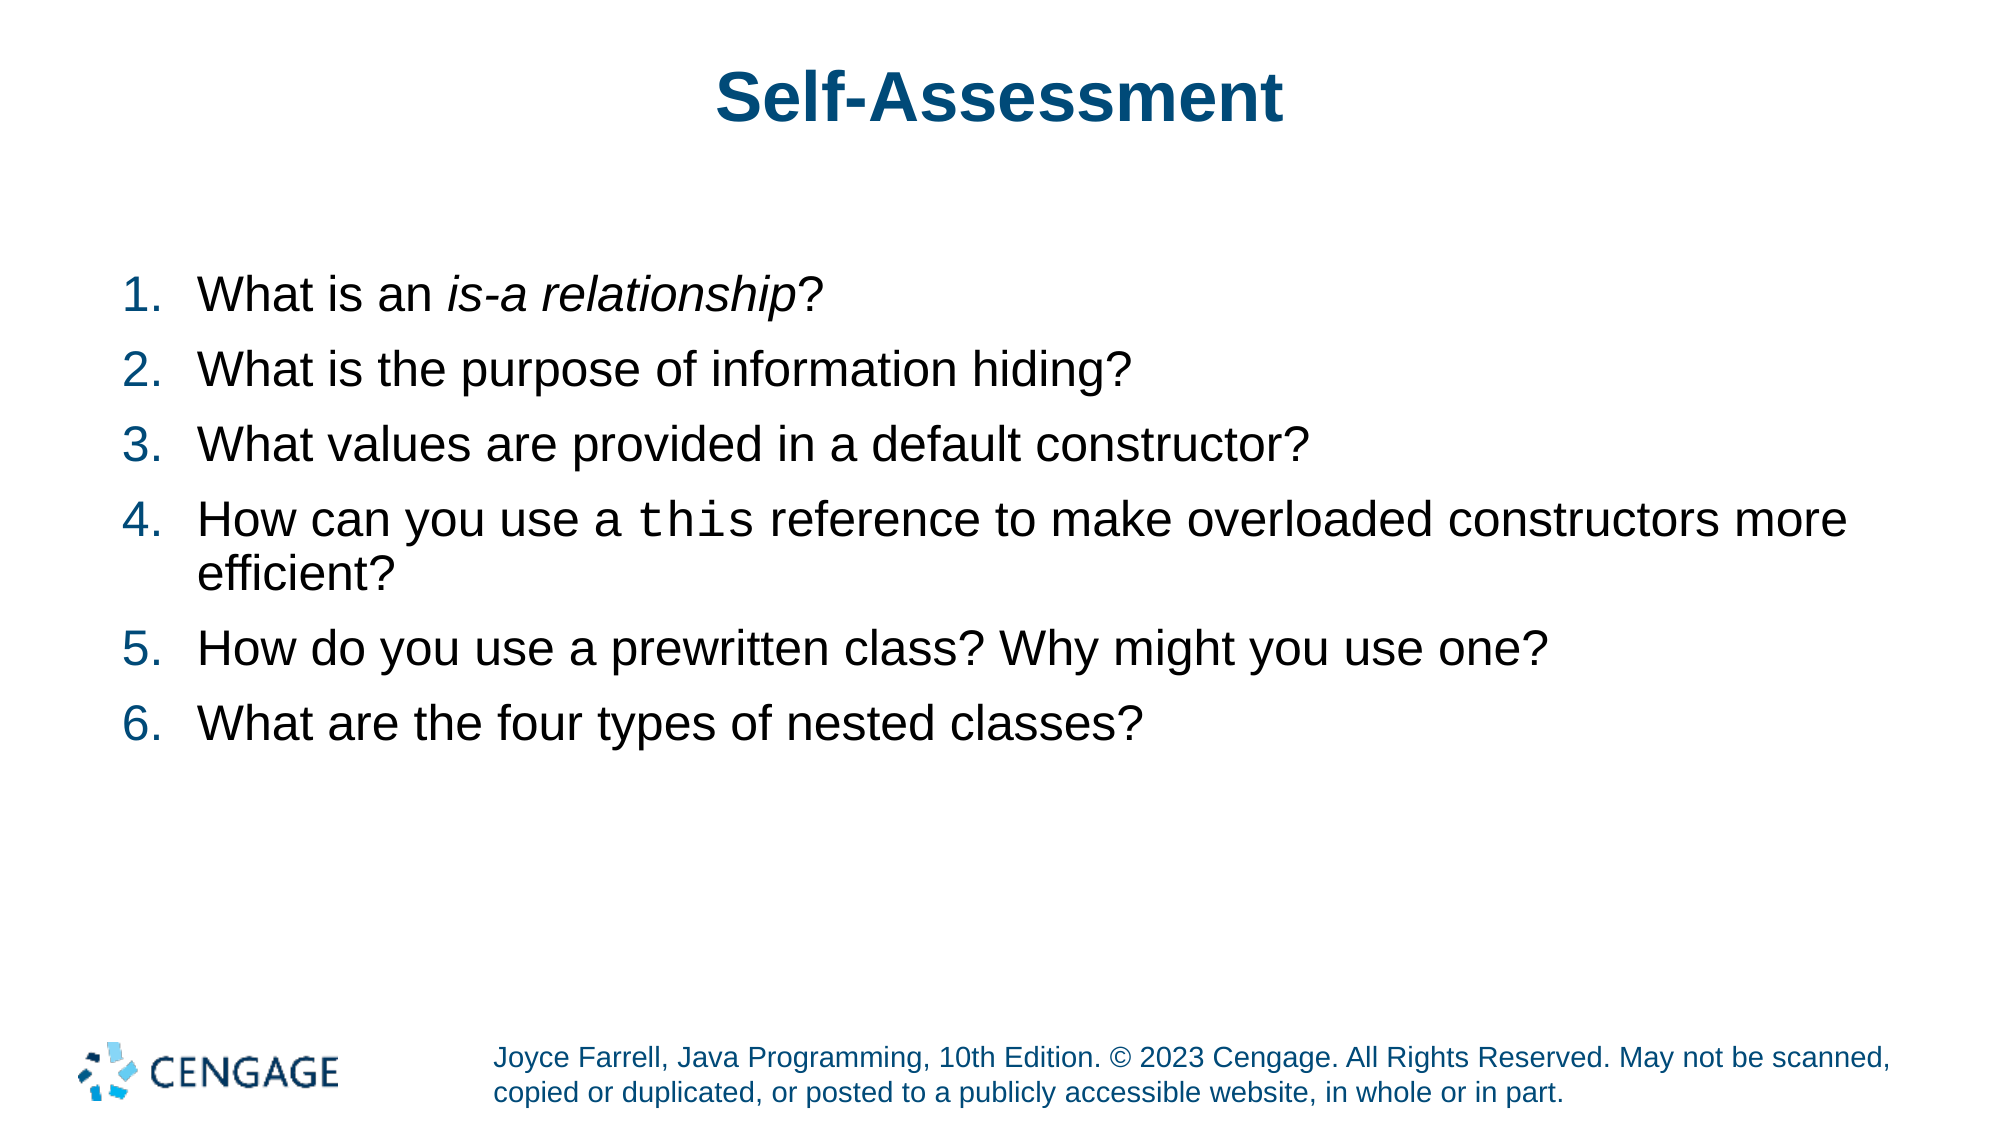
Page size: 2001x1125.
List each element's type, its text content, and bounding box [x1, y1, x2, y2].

picture [78, 1042, 338, 1101]
list What is an is-a relationship? What is the purpose of information hiding? What values are provided in a default constructor? How can you use a this reference to make overloaded constructors more efficient? How do you use a prewritten class? Why might you use one? What are the four types of nested classes? [121, 268, 1880, 990]
title Self-Assessment [137, 59, 1863, 171]
